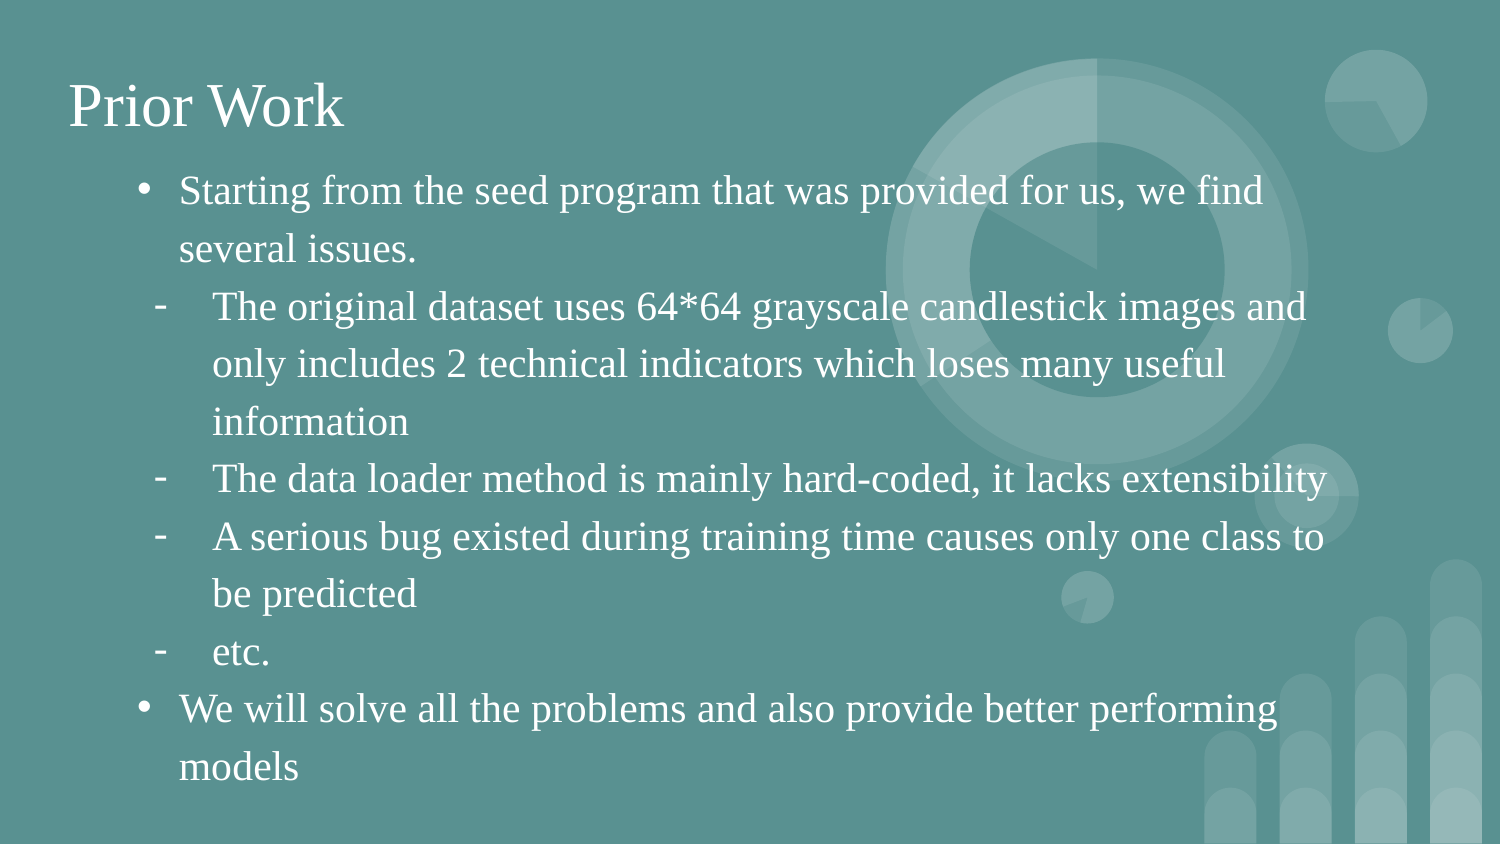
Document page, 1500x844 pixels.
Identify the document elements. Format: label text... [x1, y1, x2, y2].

text_box Prior Work [57, 58, 1051, 154]
text_box Starting from the seed program that was provided for us, we find several issues. The original dataset uses 64*64 grayscale candlestick images and only includes 2 technical indicators which loses many useful information The data loader method is mainly hard-coded, it lacks extensibility A serious bug existed during training time causes only one class to be predicted etc. We will solve all the problems and also provide better performing models [122, 140, 1378, 783]
